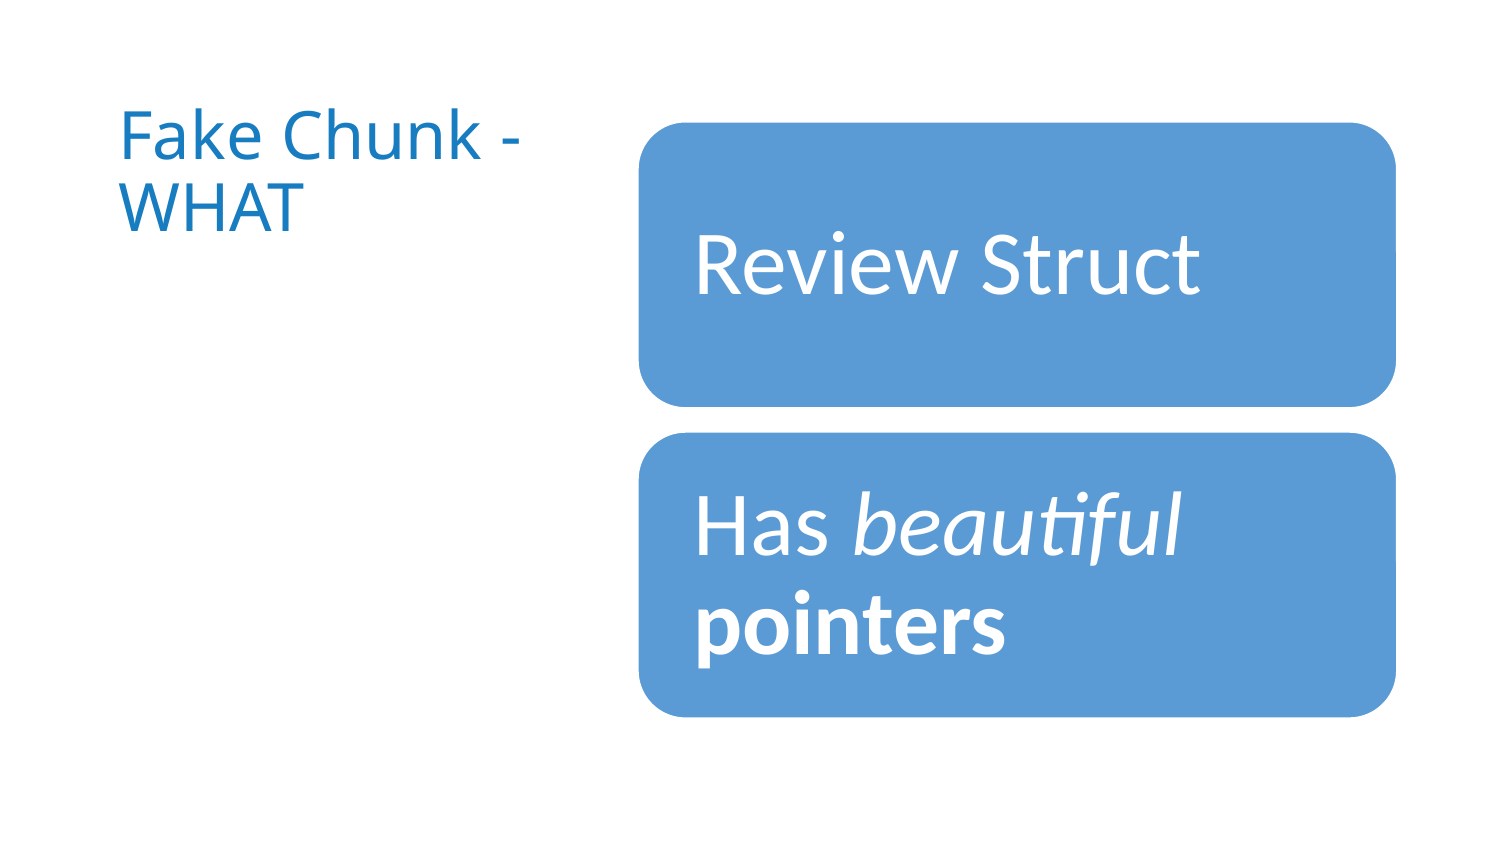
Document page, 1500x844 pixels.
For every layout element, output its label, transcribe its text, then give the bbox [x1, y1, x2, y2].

title Fake Chunk - WHAT [103, 56, 588, 254]
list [637, 121, 1398, 722]
